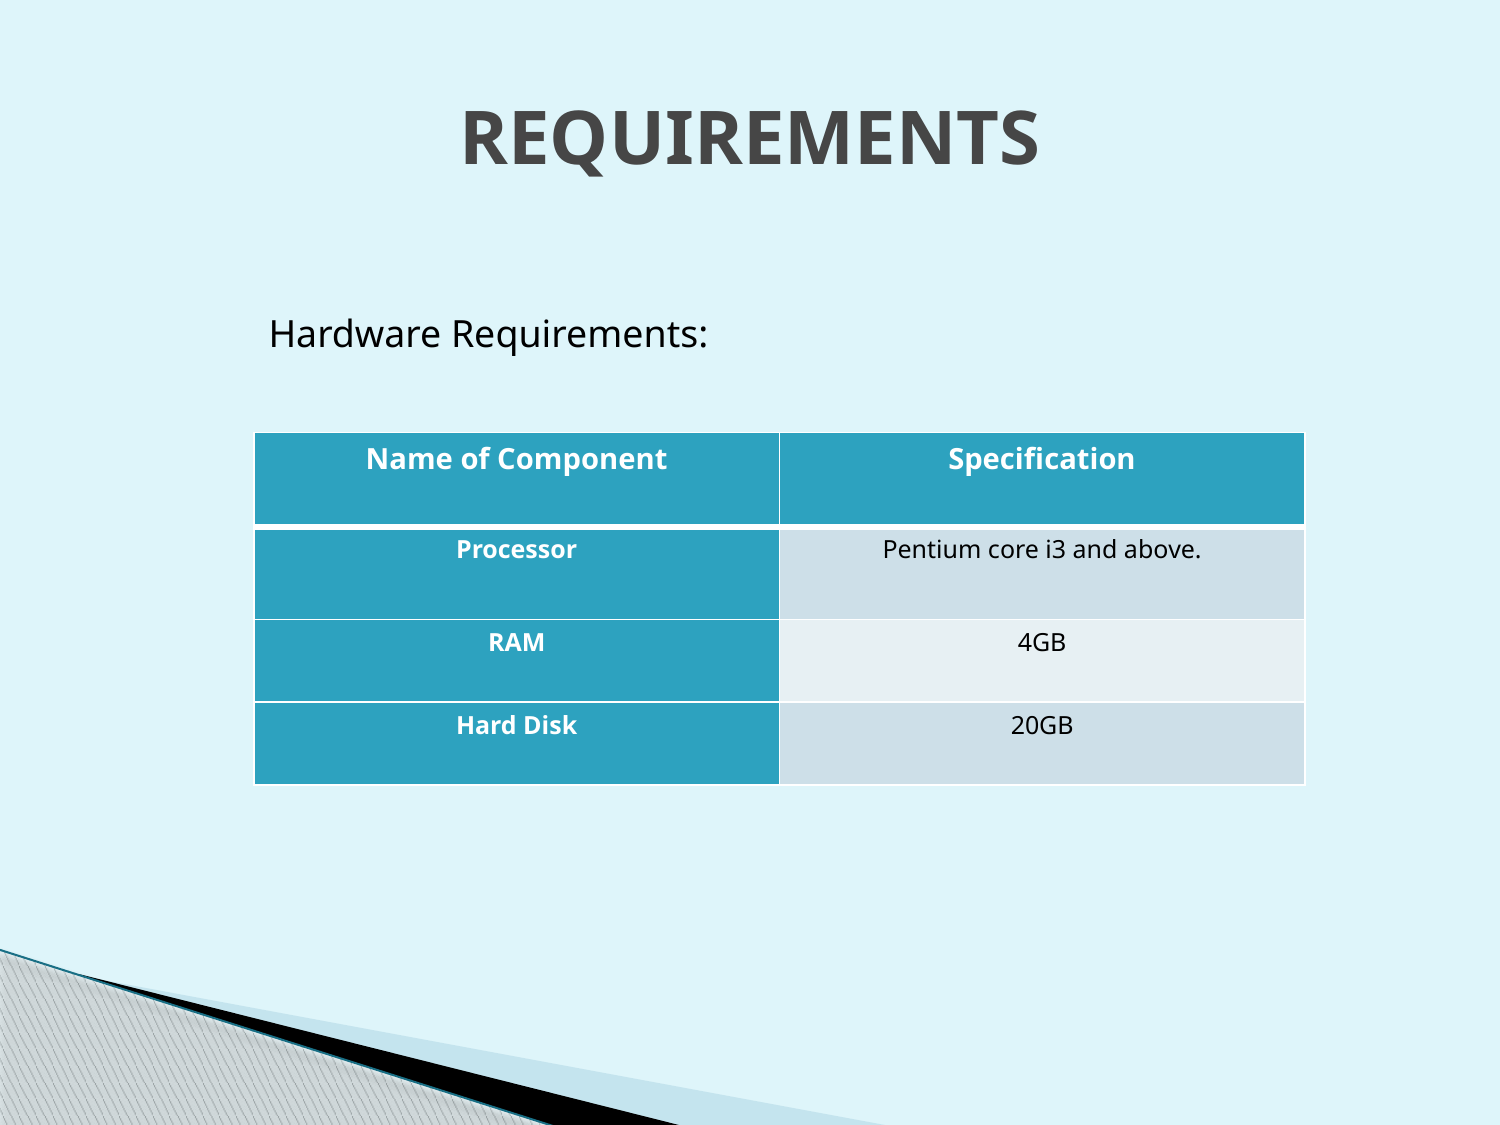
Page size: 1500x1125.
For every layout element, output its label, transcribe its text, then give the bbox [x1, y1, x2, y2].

table_cell Pentium core i3 and above. [780, 530, 1304, 619]
table_cell Hard Disk [255, 703, 779, 784]
table_header Name of Component [255, 433, 779, 524]
table_header Specification [780, 433, 1304, 524]
table_cell 20GB [780, 703, 1304, 784]
table_cell Processor [255, 530, 779, 619]
table_cell 4GB [780, 620, 1304, 701]
title REQUIREMENTS [75, 78, 1425, 194]
table_cell RAM [255, 620, 779, 701]
text_box Hardware Requirements: [253, 302, 750, 363]
